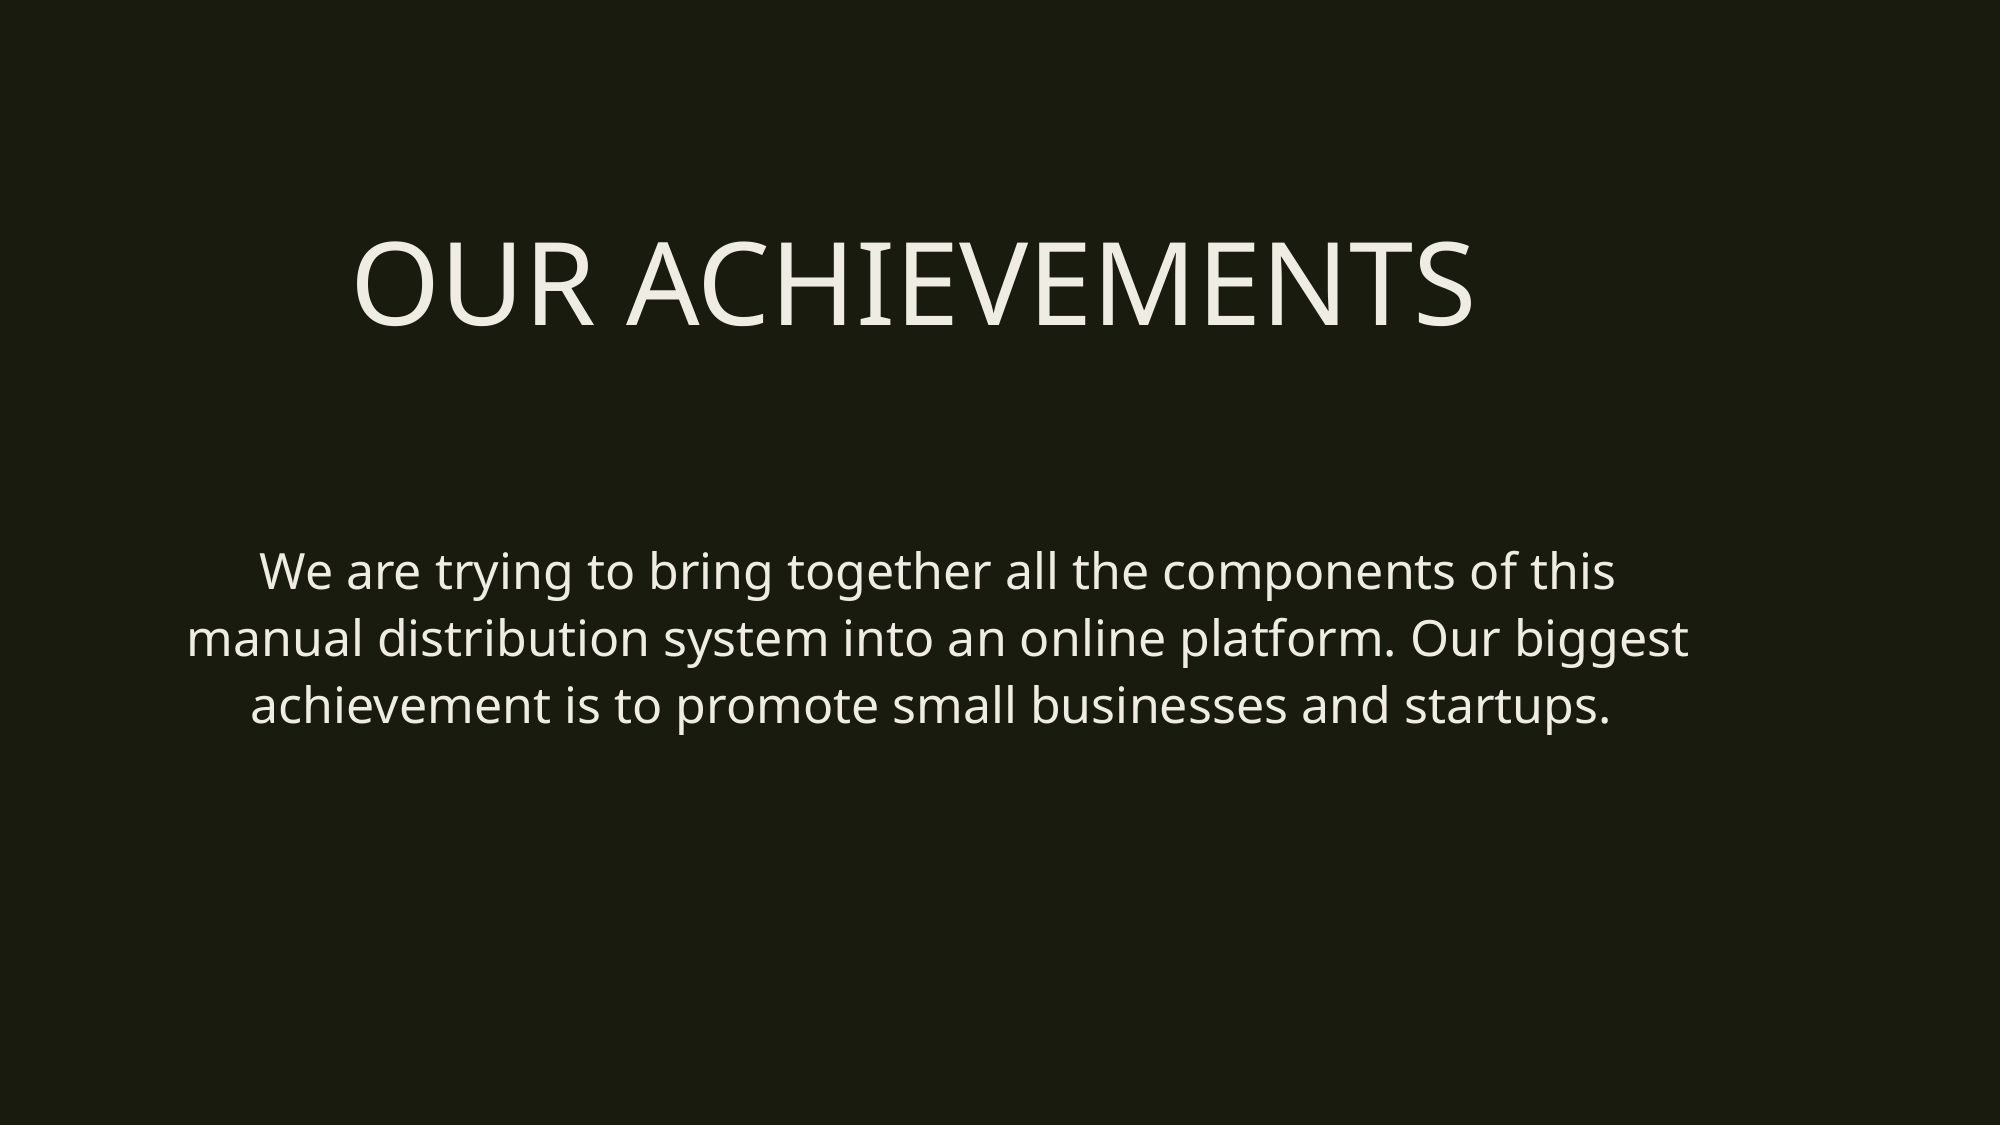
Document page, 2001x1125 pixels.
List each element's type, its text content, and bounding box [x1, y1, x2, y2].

list We are trying to bring together all the components of this manual distribution system into an online platform. Our biggest achievement is to promote small businesses and startups. [150, 525, 1727, 713]
title Our Achievements [243, 149, 1585, 358]
